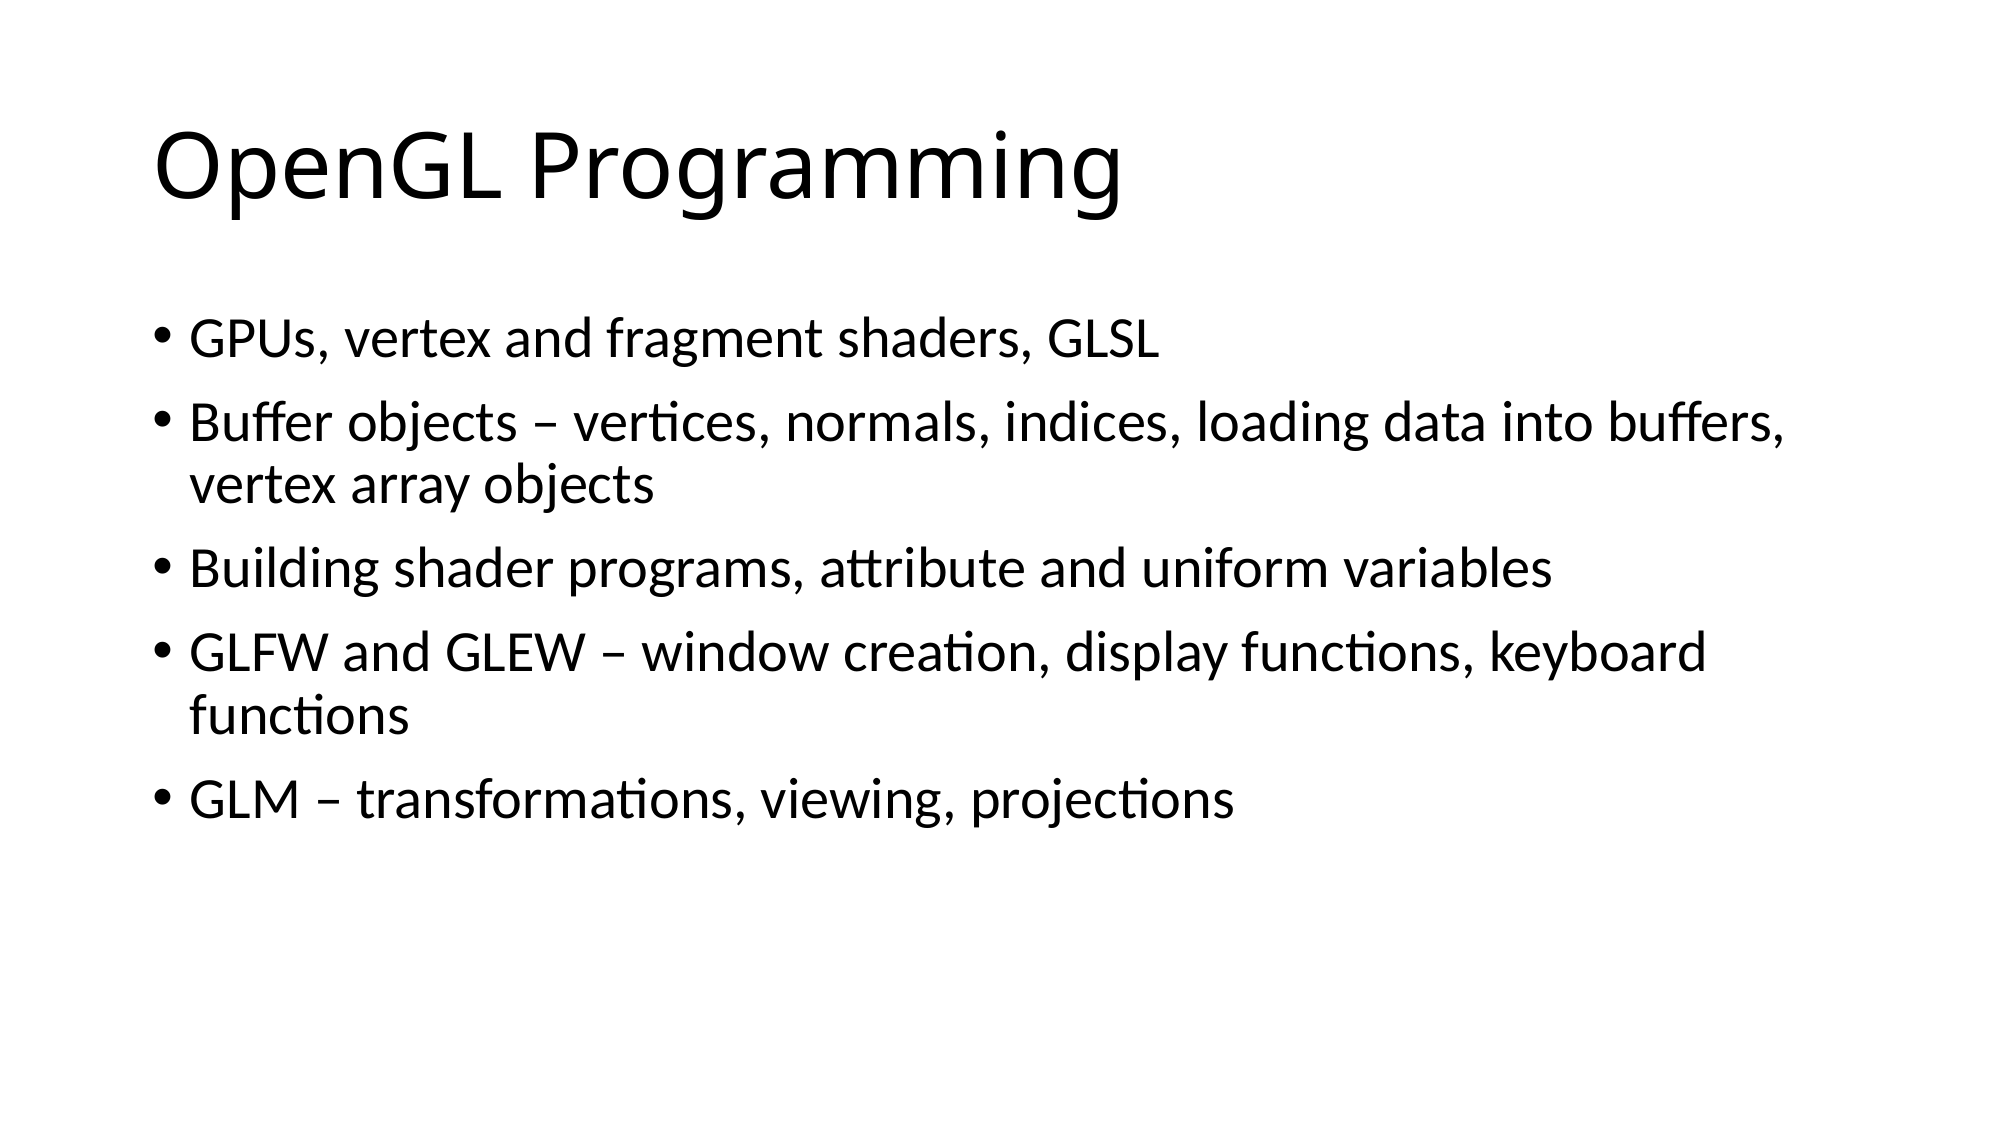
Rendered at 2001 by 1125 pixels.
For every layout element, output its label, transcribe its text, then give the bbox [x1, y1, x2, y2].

list GPUs, vertex and fragment shaders, GLSL Buffer objects – vertices, normals, indices, loading data into buffers, vertex array objects Building shader programs, attribute and uniform variables GLFW and GLEW – window creation, display functions, keyboard functions GLM – transformations, viewing, projections [137, 299, 1863, 1014]
title OpenGL Programming [137, 59, 1863, 278]
